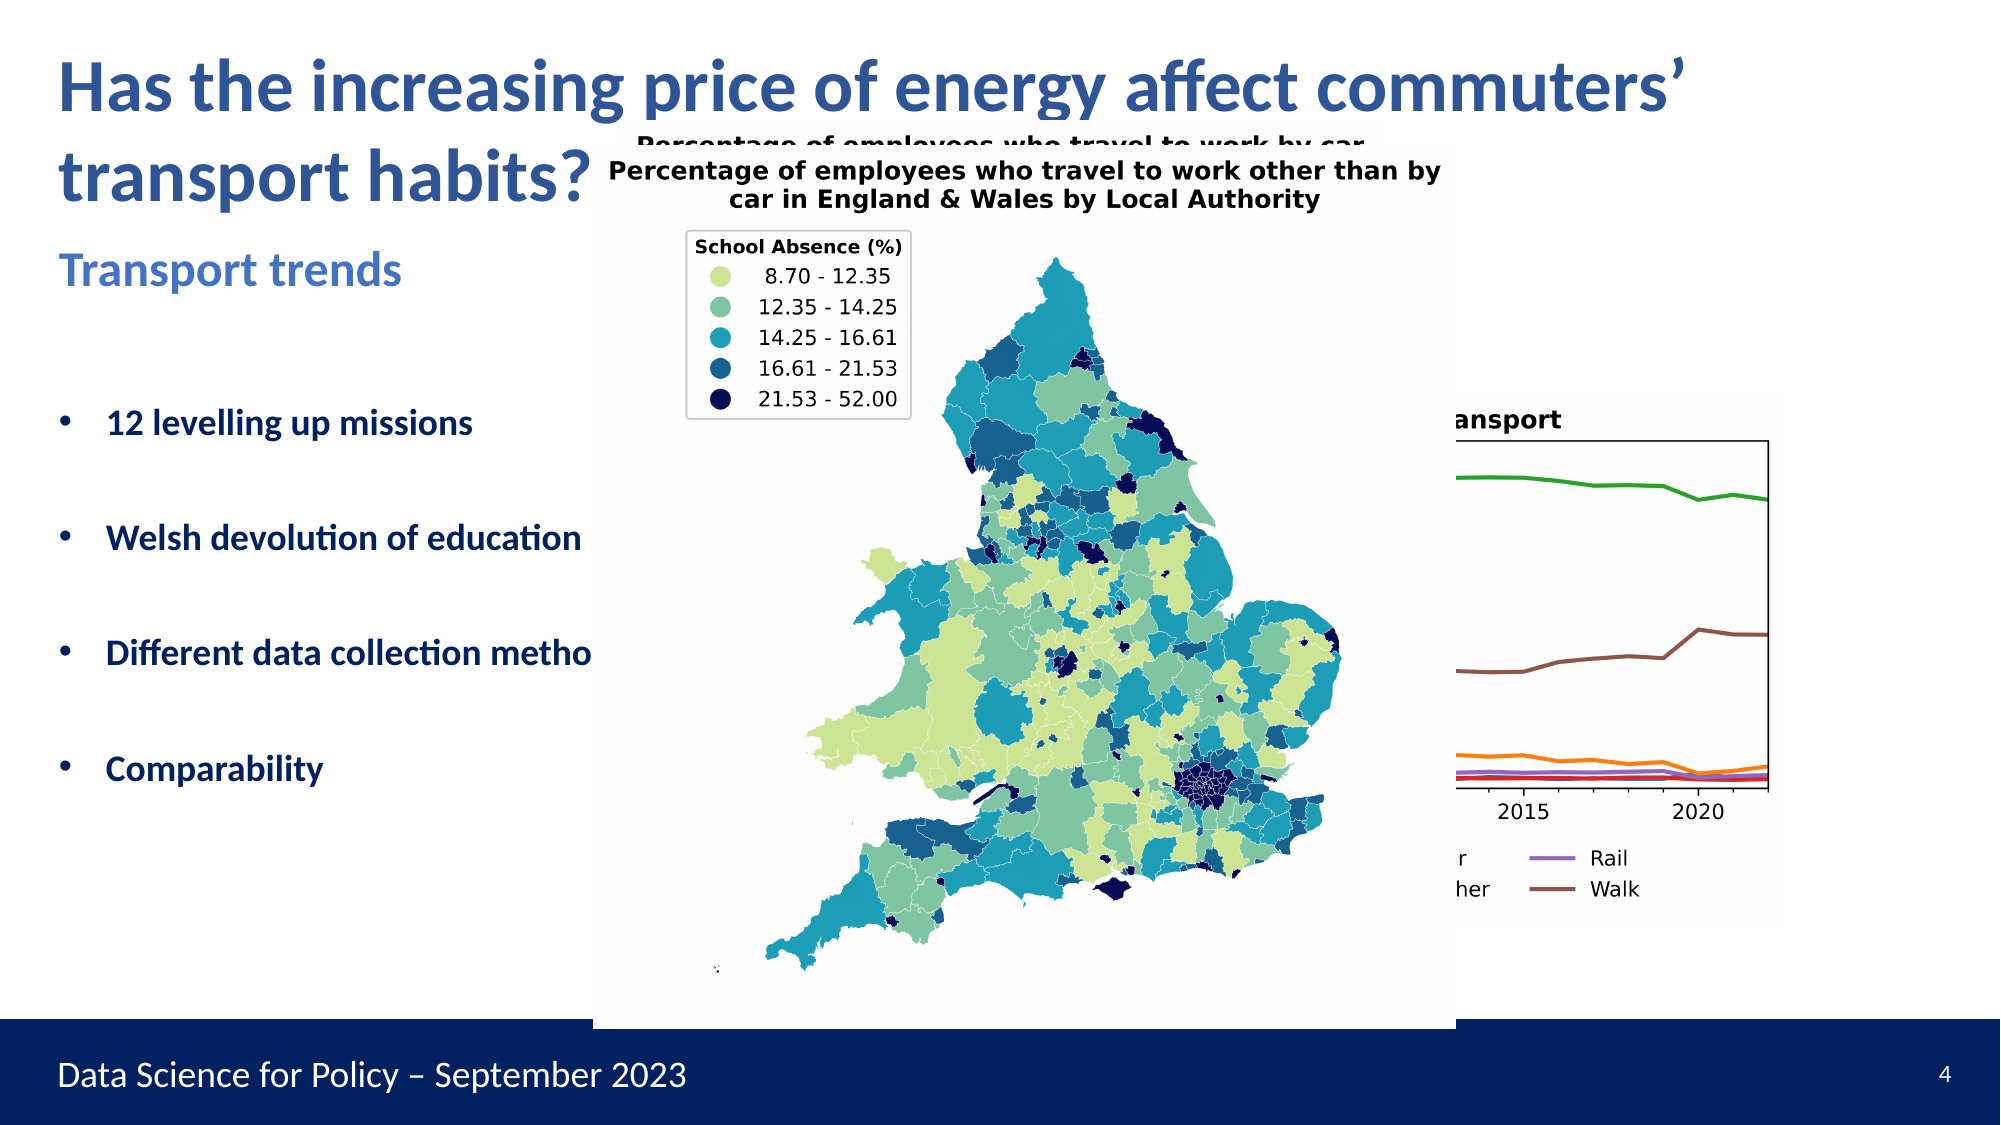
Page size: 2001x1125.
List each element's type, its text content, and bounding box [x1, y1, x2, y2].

text_box 12 levelling up missions Welsh devolution of education Different data collection methods Comparability [43, 345, 591, 797]
text_box 4 [1516, 1042, 1967, 1103]
text_box Data Science for Policy – September 2023 [0, 1019, 2000, 1125]
text_box Transport trends [43, 229, 593, 305]
text_box Has the increasing price of energy affect commuters’ transport habits? [43, 80, 1849, 173]
picture [591, 120, 1783, 1029]
